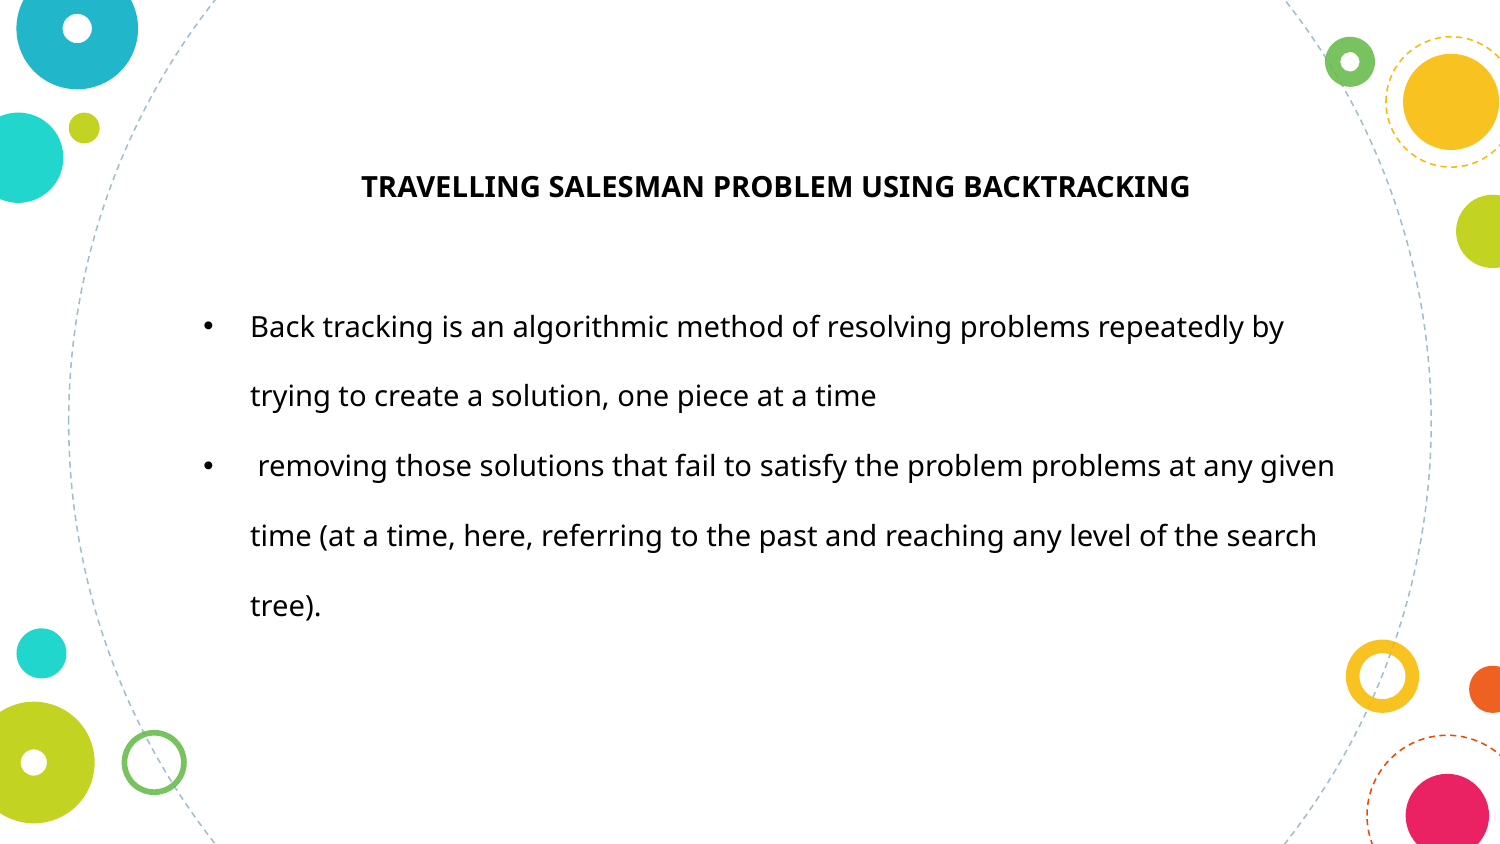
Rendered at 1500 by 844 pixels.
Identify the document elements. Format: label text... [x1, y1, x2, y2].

text_box TRAVELLING SALESMAN PROBLEM USING BACKTRACKING Back tracking is an algorithmic method of resolving problems repeatedly by trying to create a solution, one piece at a time removing those solutions that fail to satisfy the problem problems at any given time (at a time, here, referring to the past and reaching any level of the search tree). [188, 125, 1364, 630]
